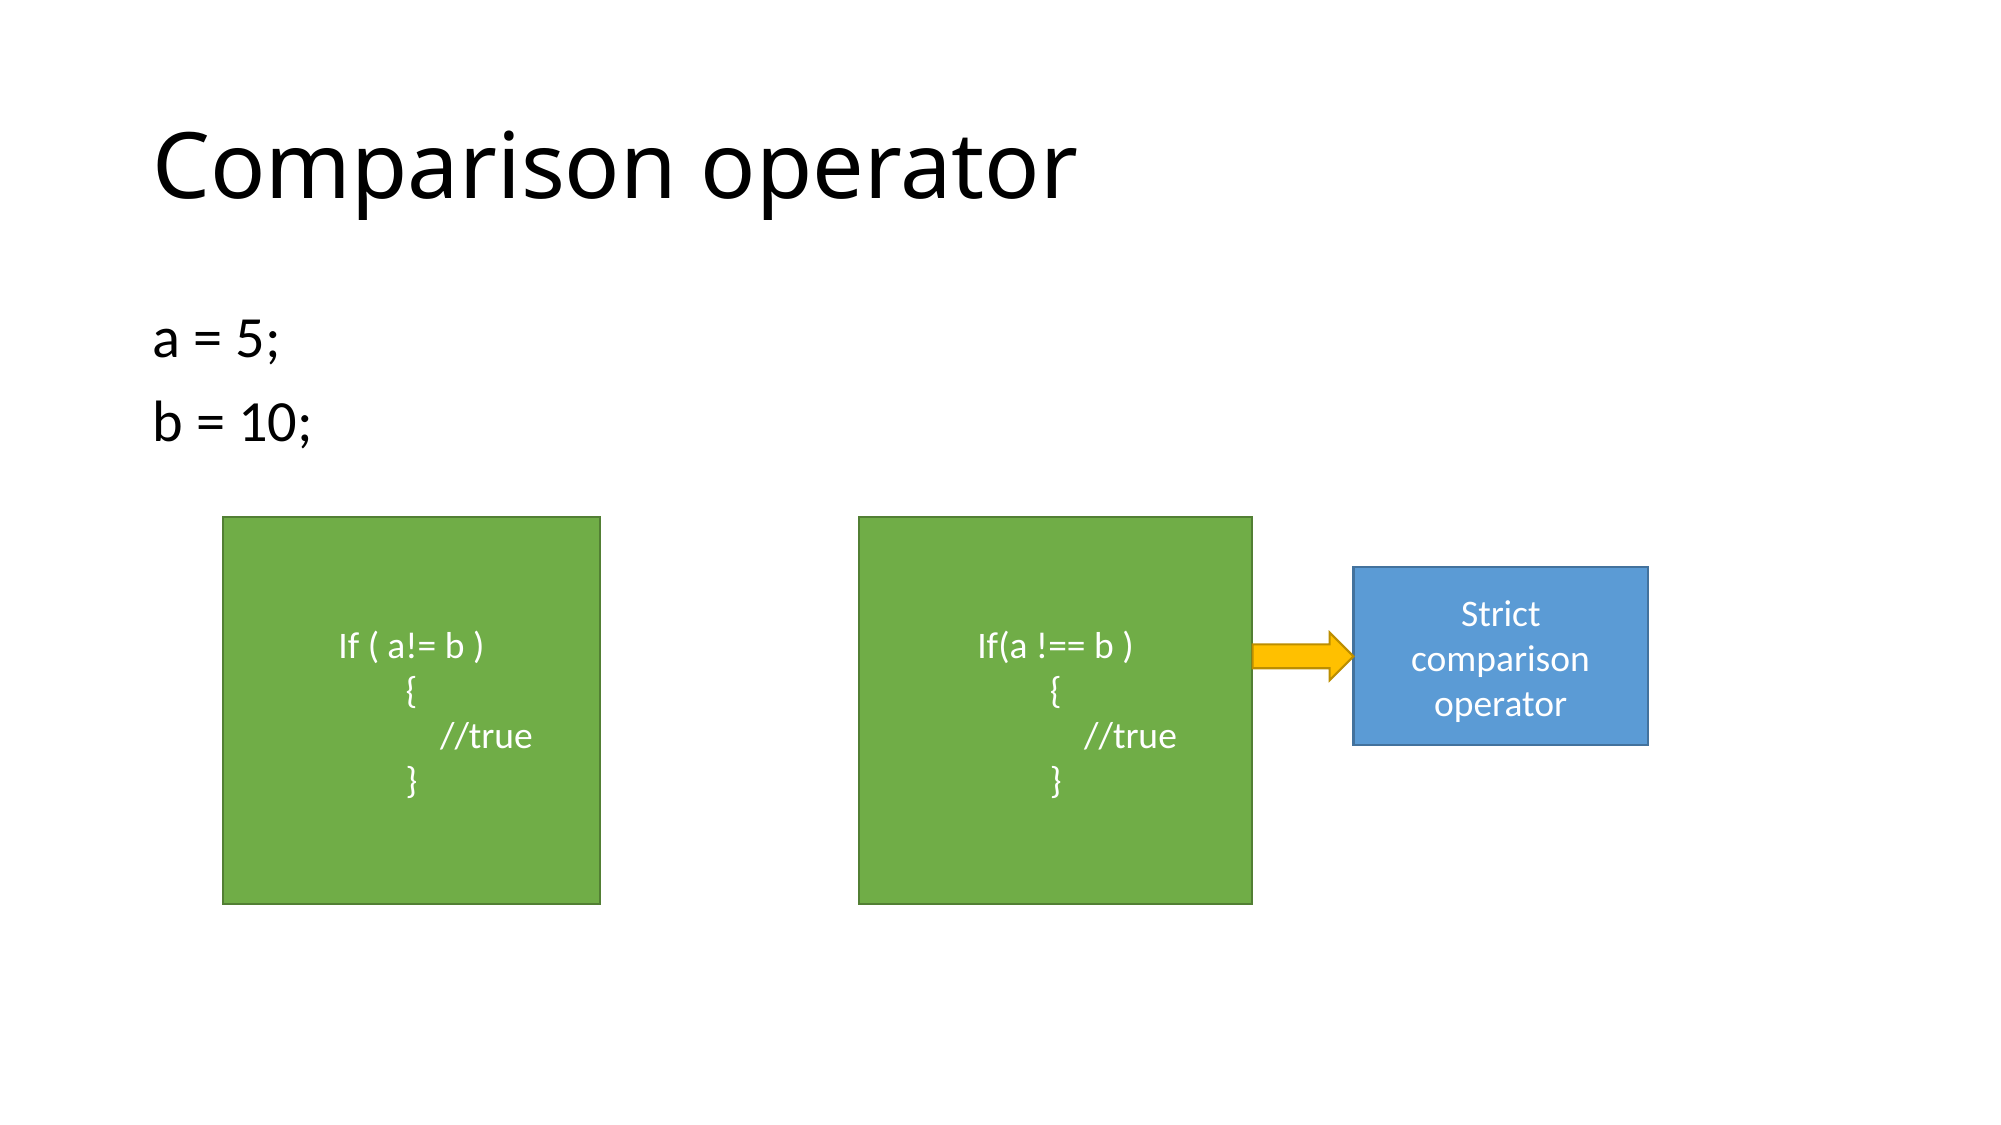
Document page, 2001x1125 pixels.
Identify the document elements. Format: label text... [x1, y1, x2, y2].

list a = 5; b = 10; [137, 299, 1927, 1014]
title Comparison operator [137, 59, 1863, 278]
text_box If(a !== b ) { //true } [858, 516, 1253, 905]
text_box [1251, 630, 1355, 683]
text_box Strict comparison operator [1352, 566, 1649, 746]
text_box If ( a!= b ) { //true } [222, 516, 601, 905]
